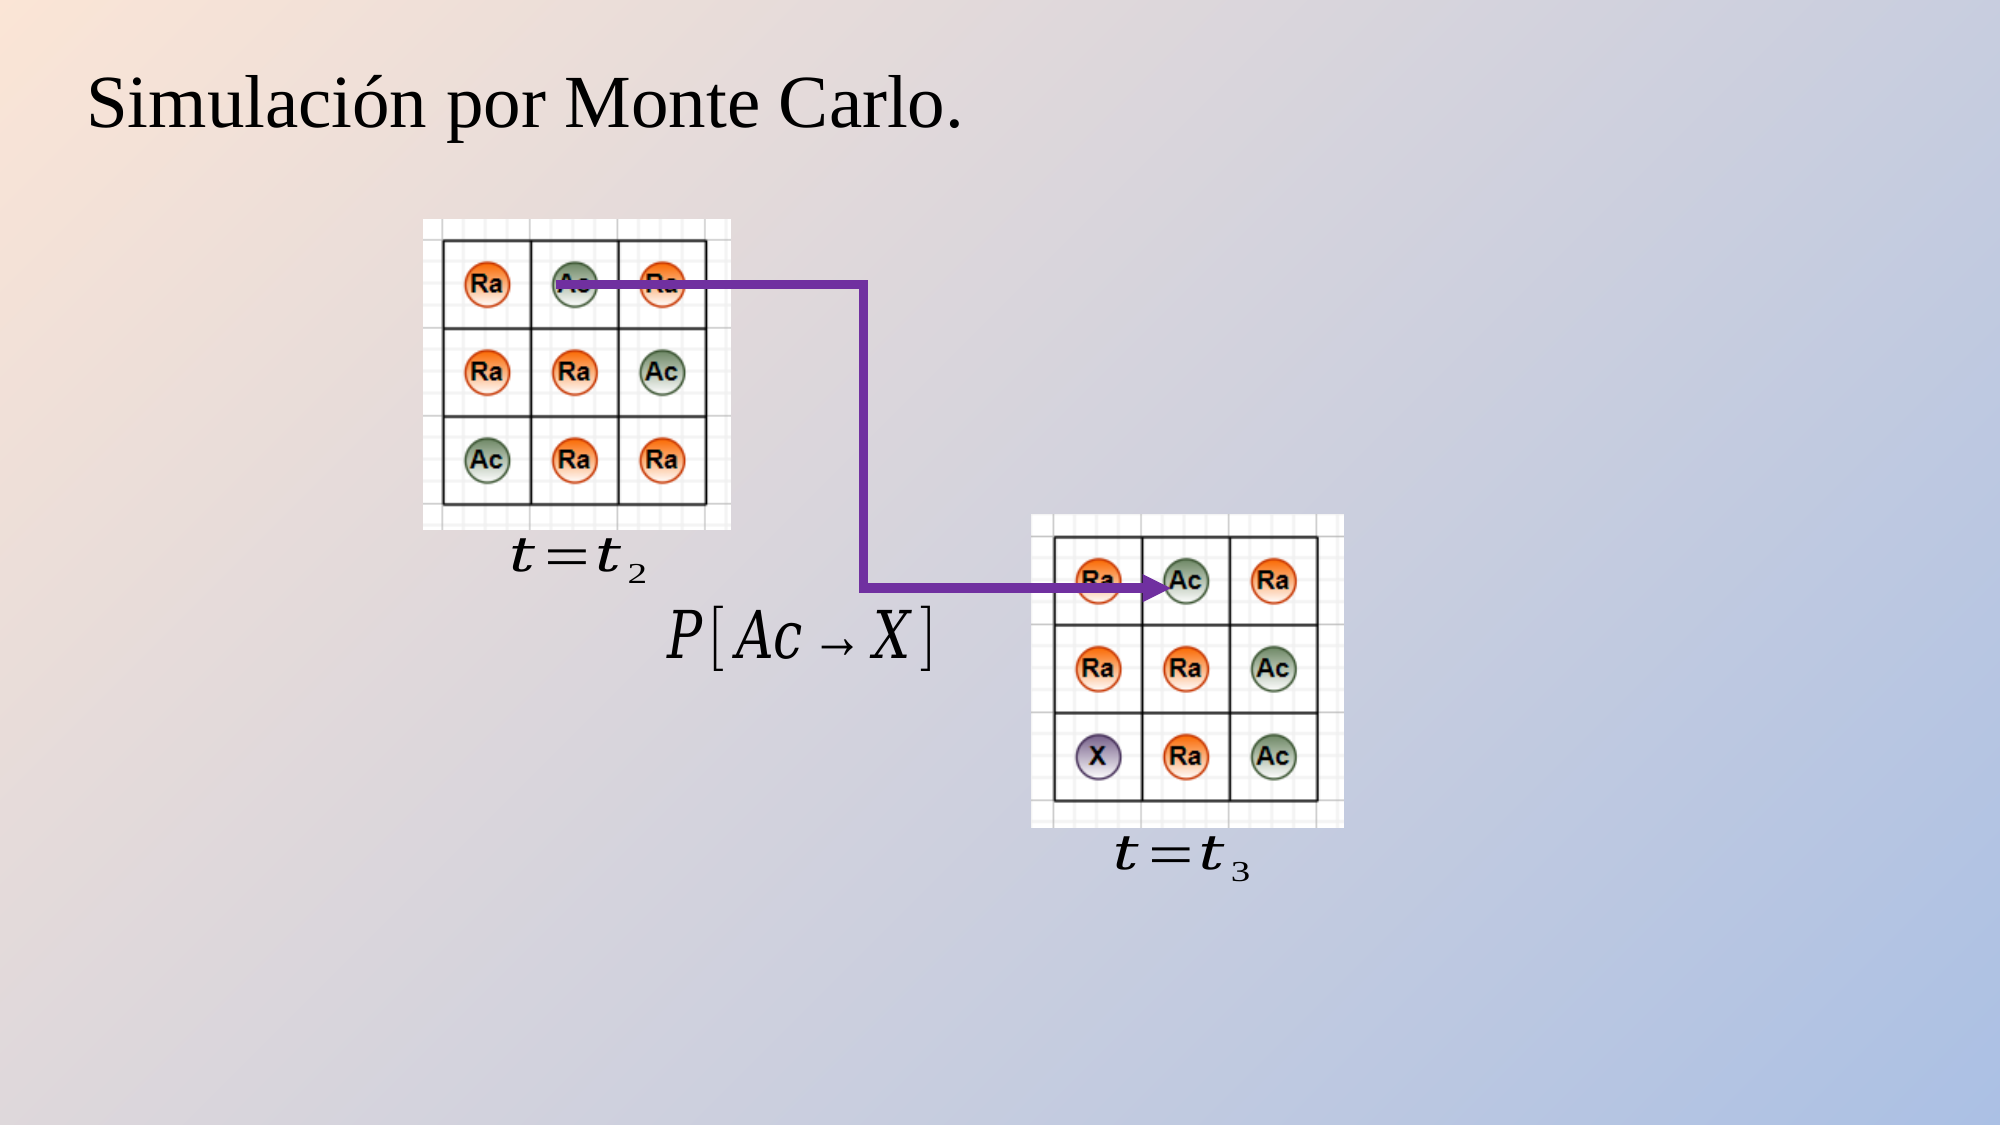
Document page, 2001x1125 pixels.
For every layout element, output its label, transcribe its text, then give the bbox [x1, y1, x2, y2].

text_box Simulación por Monte Carlo. [71, 45, 980, 150]
picture [1031, 514, 1344, 828]
picture [423, 219, 731, 530]
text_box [556, 284, 1171, 589]
